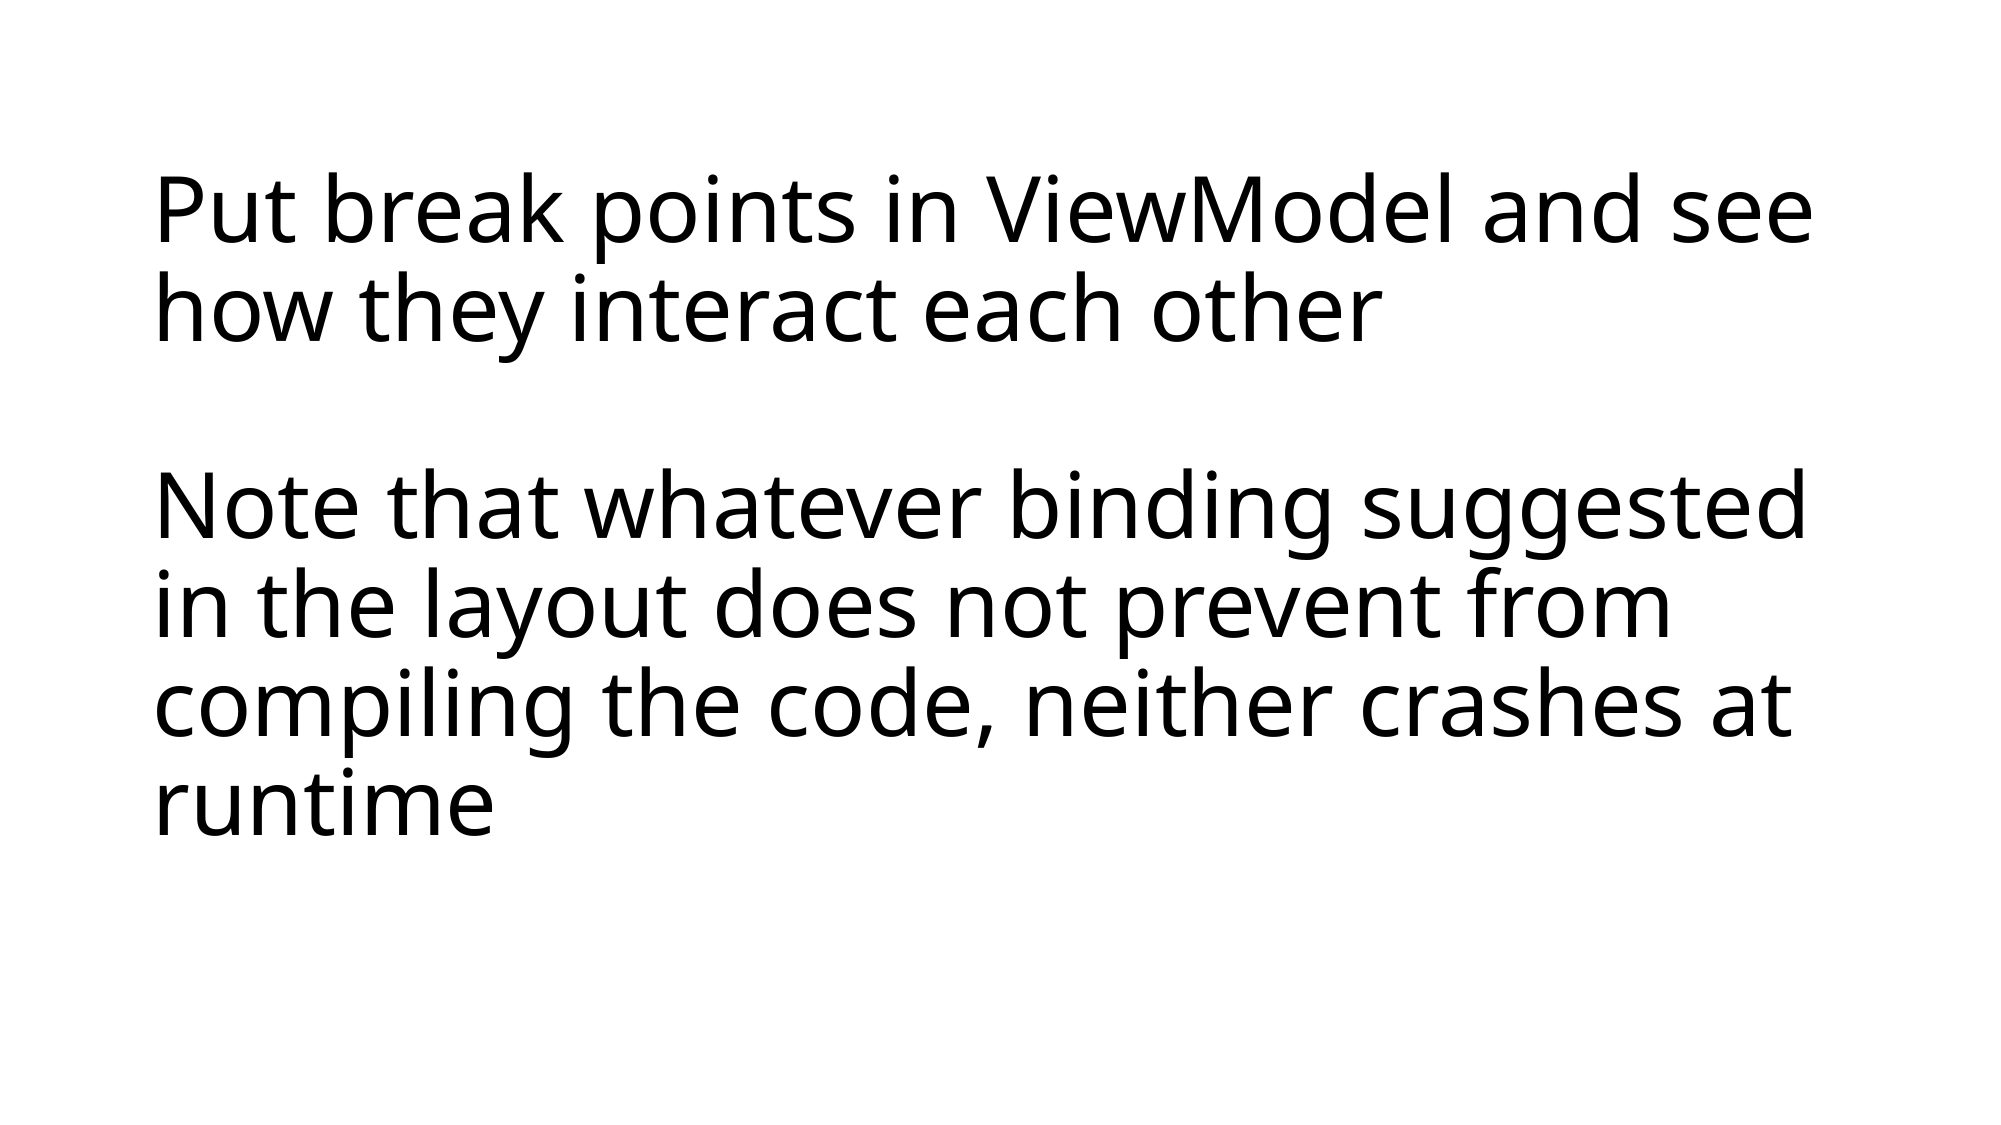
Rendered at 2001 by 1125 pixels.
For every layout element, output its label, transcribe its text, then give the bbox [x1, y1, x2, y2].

title Put break points in ViewModel and see how they interact each other Note that whatever binding suggested in the layout does not prevent from compiling the code, neither crashes at runtime [137, 59, 1863, 959]
